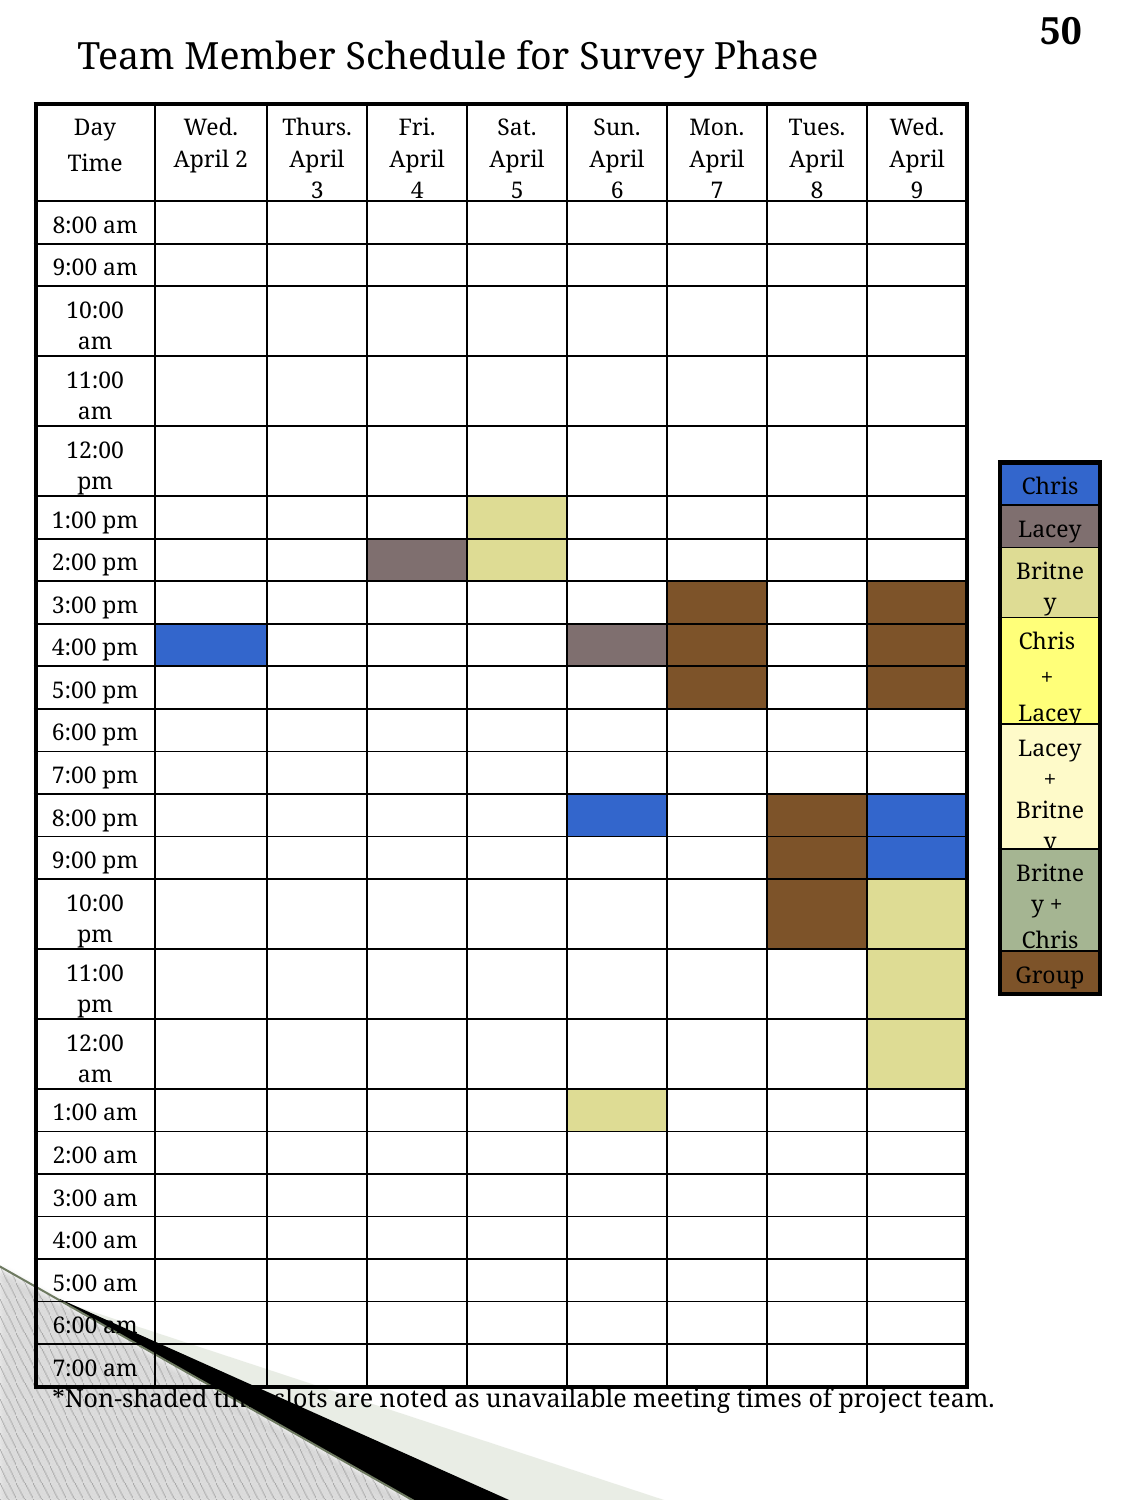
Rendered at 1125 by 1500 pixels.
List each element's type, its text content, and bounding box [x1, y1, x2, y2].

table_cell [0, 1271, 34, 1500]
table_cell [268, 837, 366, 878]
table_cell [668, 1090, 766, 1131]
table_cell [768, 1260, 866, 1301]
table_cell [568, 540, 666, 580]
table_cell [668, 287, 766, 355]
table_cell [768, 582, 866, 623]
table_cell [568, 880, 666, 948]
table_header Wed. April 2 [156, 106, 266, 200]
text_box Team Member Schedule for Survey Phase [62, 24, 1000, 85]
table_cell [268, 582, 366, 623]
table_cell 4:00 am [38, 1217, 154, 1258]
table_cell [768, 540, 866, 580]
table_cell 9:00 am [38, 245, 154, 285]
table_cell [468, 1302, 566, 1343]
table_cell [468, 880, 566, 948]
table_cell [268, 1090, 366, 1131]
table_cell [468, 795, 566, 836]
table_cell [268, 540, 366, 580]
table_cell [156, 202, 266, 243]
table_cell [268, 202, 366, 243]
table_cell [368, 710, 466, 751]
table_cell [668, 540, 766, 580]
table_cell [468, 540, 566, 580]
table_cell [668, 1345, 766, 1374]
table_cell [468, 752, 566, 793]
table_cell Lacey + Britney [1002, 725, 1098, 848]
table_cell [668, 427, 766, 495]
table_cell [468, 1217, 566, 1258]
table_cell [468, 357, 566, 425]
table_cell [668, 497, 766, 538]
table_header Mon. April 7 [668, 106, 766, 200]
table_cell [156, 880, 266, 948]
table_cell [568, 1175, 666, 1216]
table_cell [868, 795, 965, 836]
table_cell [868, 1132, 965, 1173]
table_cell [468, 837, 566, 878]
table_cell [368, 497, 466, 538]
table_header Chris [1002, 465, 1098, 504]
table_cell [268, 710, 366, 751]
table_cell [468, 202, 566, 243]
table_cell [868, 837, 965, 878]
table_cell [768, 1020, 866, 1088]
table_cell [568, 357, 666, 425]
table_cell [868, 625, 965, 665]
table_cell 6:00 am [38, 1302, 154, 1343]
table_cell [668, 245, 766, 285]
table_cell [368, 795, 466, 836]
table_cell [156, 497, 266, 538]
table_cell [768, 245, 866, 285]
table_cell [668, 667, 766, 708]
table_cell [468, 1132, 566, 1173]
table_cell [568, 837, 666, 878]
table_cell [156, 540, 266, 580]
table_cell 8:00 am [38, 202, 154, 243]
table_cell 4:00 pm [38, 625, 154, 665]
table_cell [868, 1302, 965, 1343]
table_cell [668, 880, 766, 948]
table_cell [368, 625, 466, 665]
table_cell [368, 1090, 466, 1131]
table_cell 3:00 am [38, 1175, 154, 1216]
table_cell [268, 1345, 366, 1374]
table_cell [768, 1090, 866, 1131]
table_cell [468, 625, 566, 665]
table_cell [768, 287, 866, 355]
table_cell [768, 357, 866, 425]
table_cell [268, 795, 366, 836]
table_cell Britney [1002, 548, 1098, 617]
table_cell [868, 710, 965, 751]
table_cell [468, 497, 566, 538]
table_header Sun. April 6 [568, 106, 666, 200]
table_cell [668, 752, 766, 793]
table_cell [368, 1217, 466, 1258]
table_cell [568, 667, 666, 708]
table_cell [156, 625, 266, 665]
table_header Fri. April 4 [368, 106, 466, 200]
table_header Sat. April 5 [468, 106, 566, 200]
table_cell Group [1002, 952, 1098, 992]
table_cell 12:00 am [38, 1020, 154, 1088]
table_cell [268, 880, 366, 948]
table_cell [156, 950, 266, 1018]
table_cell [468, 1175, 566, 1216]
table_cell [368, 667, 466, 708]
table_cell [368, 1345, 466, 1374]
table_cell [868, 1175, 965, 1216]
table_cell [156, 1260, 266, 1301]
table_cell [368, 1260, 466, 1301]
table_cell [268, 1260, 366, 1301]
table_cell 9:00 pm [38, 837, 154, 878]
table_cell [368, 950, 466, 1018]
table_cell [668, 1132, 766, 1173]
table_cell 7:00 am [38, 1345, 154, 1374]
table_cell [568, 1217, 666, 1258]
text_box 50 [1024, 0, 1113, 60]
table_cell [868, 1345, 965, 1374]
table_cell 11:00 pm [38, 950, 154, 1018]
table_cell [368, 880, 466, 948]
table_cell [156, 1345, 266, 1374]
table_cell [156, 667, 266, 708]
table_cell [468, 1345, 566, 1374]
table_cell [268, 625, 366, 665]
table_cell 5:00 am [38, 1260, 154, 1301]
table_cell [156, 287, 266, 355]
table_cell 10:00 am [38, 287, 154, 355]
table_cell [468, 427, 566, 495]
table_cell [368, 357, 466, 425]
table_cell [268, 1302, 366, 1343]
table_header Day Time [38, 106, 154, 200]
table_cell [668, 1020, 766, 1088]
table_cell 1:00 pm [38, 497, 154, 538]
table_cell [668, 837, 766, 878]
table_cell [468, 950, 566, 1018]
table_cell [868, 357, 965, 425]
table_cell [868, 427, 965, 495]
table_cell [568, 202, 666, 243]
table_cell [268, 1175, 366, 1216]
table_cell [568, 950, 666, 1018]
table_cell [468, 287, 566, 355]
table_cell [368, 1020, 466, 1088]
table_cell [468, 710, 566, 751]
table_cell [668, 1217, 766, 1258]
table_cell [868, 1090, 965, 1131]
table_cell [568, 1132, 666, 1173]
table_cell [868, 497, 965, 538]
table_cell 7:00 pm [38, 752, 154, 793]
table_cell [768, 667, 866, 708]
table_cell [868, 667, 965, 708]
table_cell Lacey [1002, 506, 1098, 547]
table_cell [568, 427, 666, 495]
table_cell [768, 950, 866, 1018]
table_cell [468, 667, 566, 708]
table_cell [568, 752, 666, 793]
table_cell [268, 950, 366, 1018]
table_cell [668, 202, 766, 243]
table_cell [468, 1260, 566, 1301]
table_cell [156, 837, 266, 878]
table_cell [156, 1175, 266, 1216]
table_cell [368, 287, 466, 355]
table_cell [768, 880, 866, 948]
table_cell [868, 540, 965, 580]
table_cell [868, 880, 965, 948]
table_cell [568, 1302, 666, 1343]
table_cell [668, 795, 766, 836]
table_cell 6:00 pm [38, 710, 154, 751]
table_cell Britney + Chris [1002, 850, 1098, 950]
table_cell [268, 427, 366, 495]
text_box *Non-shaded time slots are noted as unavailable meeting times of project team. [37, 1374, 1063, 1420]
table_cell [568, 1345, 666, 1374]
table_cell [668, 1175, 766, 1216]
table_cell [668, 625, 766, 665]
table_cell [768, 497, 866, 538]
table_cell [868, 245, 965, 285]
table_cell [868, 1260, 965, 1301]
table_cell [768, 1175, 866, 1216]
table_cell [156, 710, 266, 751]
table_cell [768, 837, 866, 878]
table_cell Chris + Lacey [1002, 618, 1098, 723]
table_cell [568, 1020, 666, 1088]
table_cell [668, 1302, 766, 1343]
table_cell [568, 497, 666, 538]
table_cell [668, 710, 766, 751]
table_cell [156, 752, 266, 793]
table_cell [668, 357, 766, 425]
table_cell 8:00 pm [38, 795, 154, 836]
table_cell [568, 795, 666, 836]
table_cell [368, 245, 466, 285]
table_cell [268, 357, 366, 425]
table_cell [568, 582, 666, 623]
table_cell [368, 752, 466, 793]
table_cell 11:00 am [38, 357, 154, 425]
table_cell [156, 1132, 266, 1173]
table_cell [868, 582, 965, 623]
table_cell [368, 1132, 466, 1173]
table_cell [368, 540, 466, 580]
table_cell [156, 357, 266, 425]
table_cell [668, 1260, 766, 1301]
table_cell 2:00 am [38, 1132, 154, 1173]
table_cell 2:00 pm [38, 540, 154, 580]
table_header Wed. April 9 [868, 106, 965, 200]
table_cell [268, 1132, 366, 1173]
table_cell [268, 752, 366, 793]
table_cell [568, 245, 666, 285]
table_cell 1:00 am [38, 1090, 154, 1131]
table_cell [156, 245, 266, 285]
table_cell [868, 202, 965, 243]
table_cell [668, 582, 766, 623]
table_cell [156, 1217, 266, 1258]
table_cell [468, 1090, 566, 1131]
table_cell [568, 287, 666, 355]
table_cell [868, 1217, 965, 1258]
table_cell [268, 1217, 366, 1258]
table_cell [156, 1302, 266, 1343]
table_cell [156, 1090, 266, 1131]
table_cell [468, 1020, 566, 1088]
table_cell [768, 1217, 866, 1258]
table_cell [468, 245, 566, 285]
table_cell 3:00 pm [38, 582, 154, 623]
table_cell [368, 1302, 466, 1343]
table_cell [768, 625, 866, 665]
table_cell [568, 710, 666, 751]
table_cell [156, 582, 266, 623]
table_cell [368, 837, 466, 878]
table_cell [368, 427, 466, 495]
table_cell [156, 427, 266, 495]
table_cell 12:00 pm [38, 427, 154, 495]
table_cell [568, 625, 666, 665]
table_cell [768, 1302, 866, 1343]
table_cell [768, 752, 866, 793]
table_cell [768, 710, 866, 751]
table_cell [268, 287, 366, 355]
table_cell [868, 752, 965, 793]
table_cell [868, 287, 965, 355]
table_cell [368, 582, 466, 623]
table_cell [368, 1175, 466, 1216]
table_cell [268, 497, 366, 538]
table_cell 10:00 pm [38, 880, 154, 948]
table_cell [368, 202, 466, 243]
table_cell [768, 1345, 866, 1374]
table_cell [868, 1020, 965, 1088]
table_cell [156, 1020, 266, 1088]
table_cell [268, 667, 366, 708]
table_cell [468, 582, 566, 623]
table_cell [768, 202, 866, 243]
table_cell [568, 1090, 666, 1131]
table_cell [768, 427, 866, 495]
table_cell [768, 1132, 866, 1173]
table_header Tues. April 8 [768, 106, 866, 200]
table_header Thurs. April 3 [268, 106, 366, 200]
table_cell [768, 795, 866, 836]
table_cell [268, 245, 366, 285]
table_cell [568, 1260, 666, 1301]
table_cell [668, 950, 766, 1018]
table_cell 5:00 pm [38, 667, 154, 708]
table_cell [268, 1020, 366, 1088]
table_cell [868, 950, 965, 1018]
table_cell [156, 795, 266, 836]
